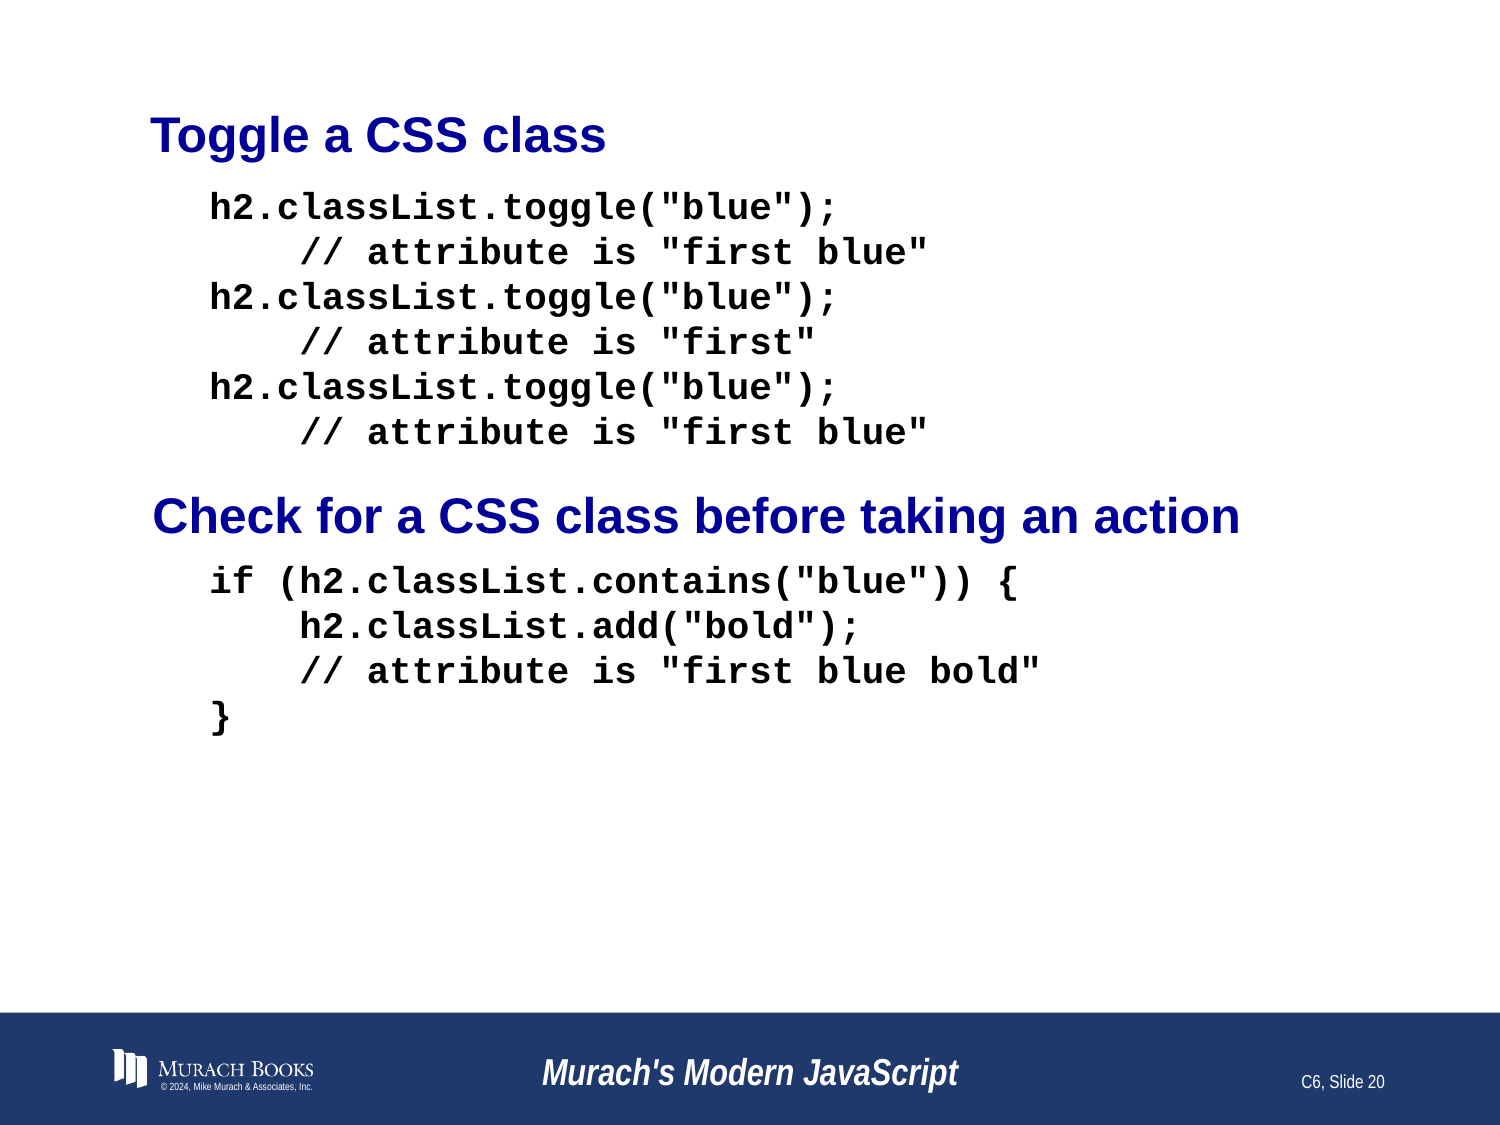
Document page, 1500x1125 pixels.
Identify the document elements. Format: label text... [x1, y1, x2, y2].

slide_number C6, Slide 20 [1087, 1025, 1400, 1100]
title Toggle a CSS class [150, 102, 1350, 164]
slide_number Murach's Modern JavaScript [450, 1025, 1050, 1100]
list h2.classList.toggle("blue"); // attribute is "first blue" h2.classList.toggle("blue"); // attribute is "first" h2.classList.toggle("blue"); // attribute is "first blue" Check for a CSS class before taking an action if (h2.classList.contains("blue")) { h2.classList.add("bold"); // attribute is "first blue bold" } [137, 174, 1350, 975]
footer © 2024, Mike Murach & Associates, Inc. [12, 1025, 450, 1100]
